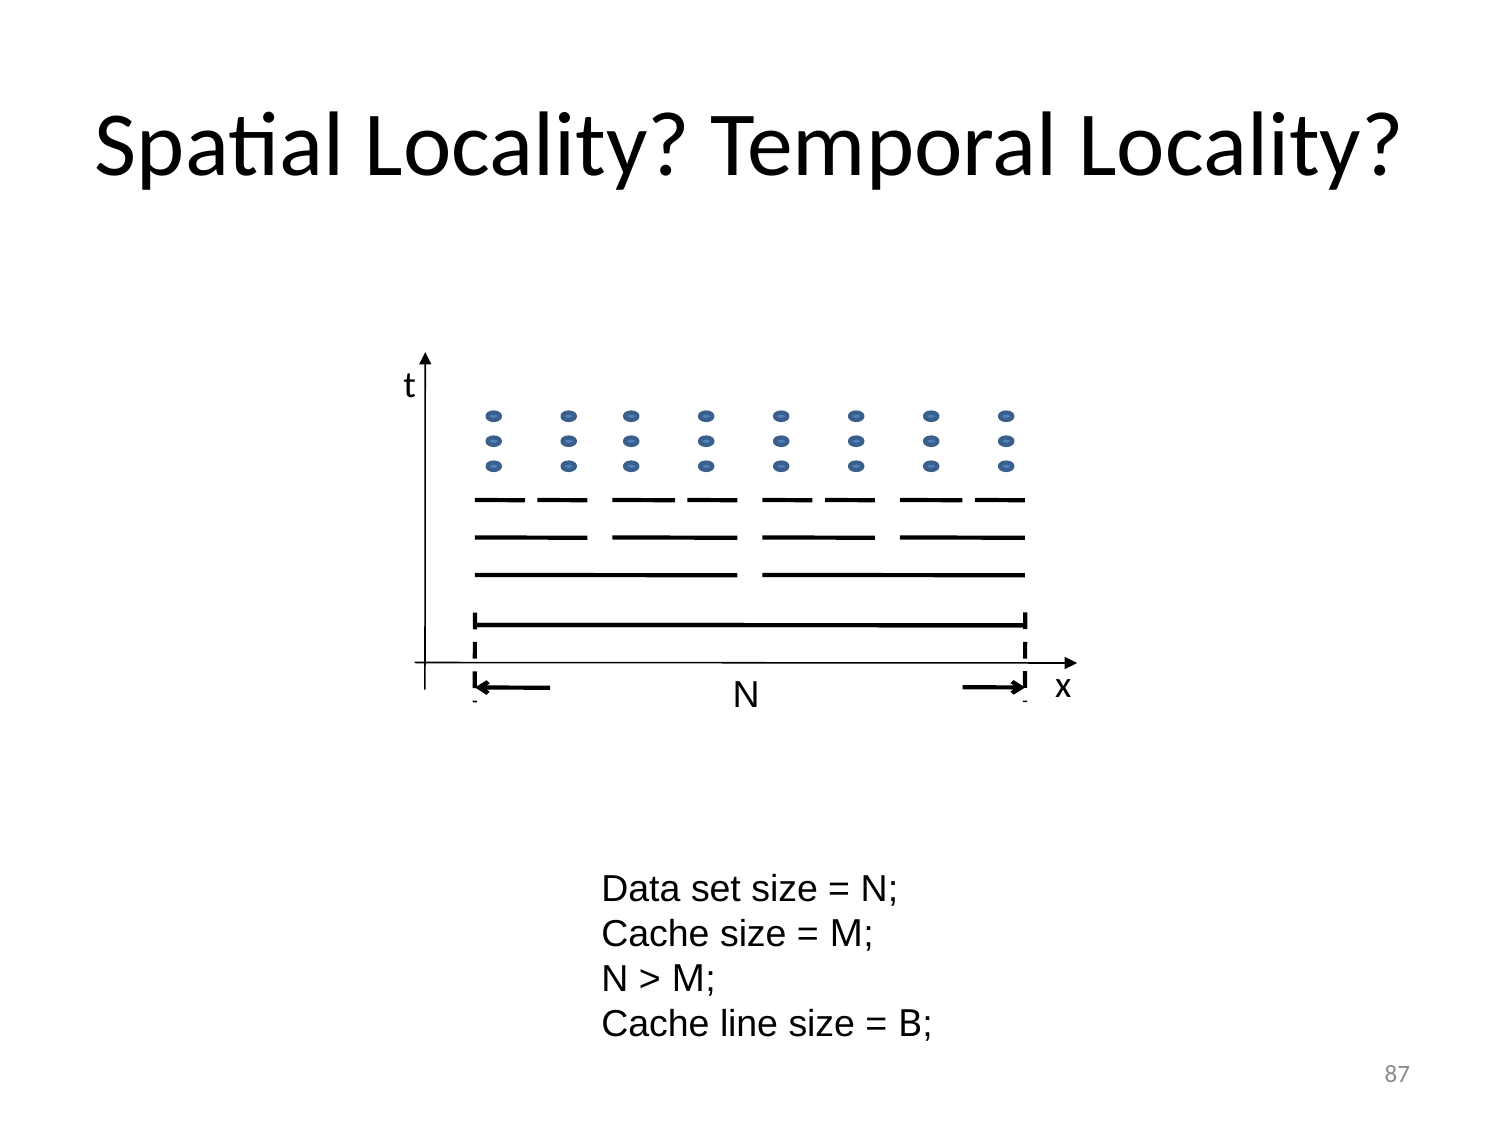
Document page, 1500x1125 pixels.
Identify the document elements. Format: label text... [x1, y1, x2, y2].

text_box [998, 410, 1015, 423]
text_box [623, 410, 640, 423]
text_box [848, 435, 865, 448]
text_box [773, 435, 790, 448]
text_box t [426, 365, 431, 413]
text_box [848, 410, 865, 423]
text_box [773, 460, 790, 473]
text_box [485, 410, 502, 423]
text_box t [426, 352, 431, 361]
text_box [698, 460, 715, 473]
text_box x [1040, 652, 1087, 713]
text_box [698, 410, 715, 423]
text_box [623, 435, 640, 448]
text_box [560, 410, 577, 423]
text_box N [717, 672, 775, 723]
text_box Data set size = N; Cache size = M; N > M; Cache line size = B; [586, 856, 948, 1052]
slide_number 87 [1074, 1042, 1425, 1103]
text_box [485, 435, 502, 448]
text_box [623, 460, 640, 473]
text_box [485, 460, 502, 473]
text_box [923, 460, 940, 473]
text_box [773, 410, 790, 423]
text_box [923, 410, 940, 423]
text_box [848, 460, 865, 473]
text_box [698, 435, 715, 448]
text_box [998, 460, 1015, 473]
title Spatial Locality? Temporal Locality? [74, 44, 1426, 233]
text_box [998, 435, 1015, 448]
text_box [560, 460, 577, 473]
text_box [560, 435, 577, 448]
text_box t [388, 352, 424, 413]
text_box [923, 435, 940, 448]
